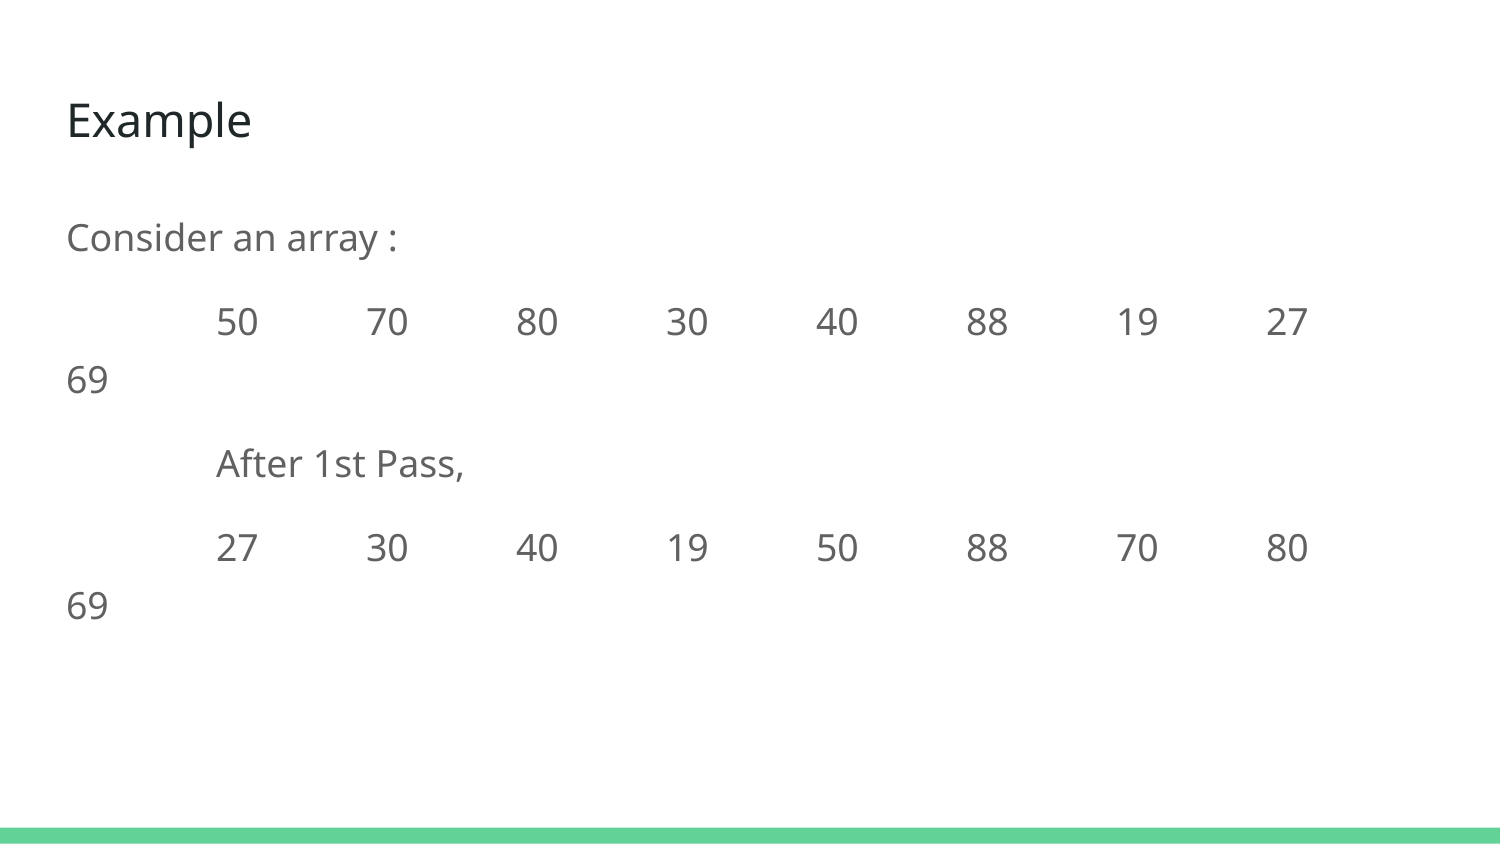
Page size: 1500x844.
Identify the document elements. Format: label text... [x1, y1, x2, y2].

list Consider an array : 50 70 80 30 40 88 19 27 69 After 1st Pass, 27 30 40 19 50 88 70 80 69 [51, 189, 1449, 750]
title Example [51, 72, 1449, 167]
